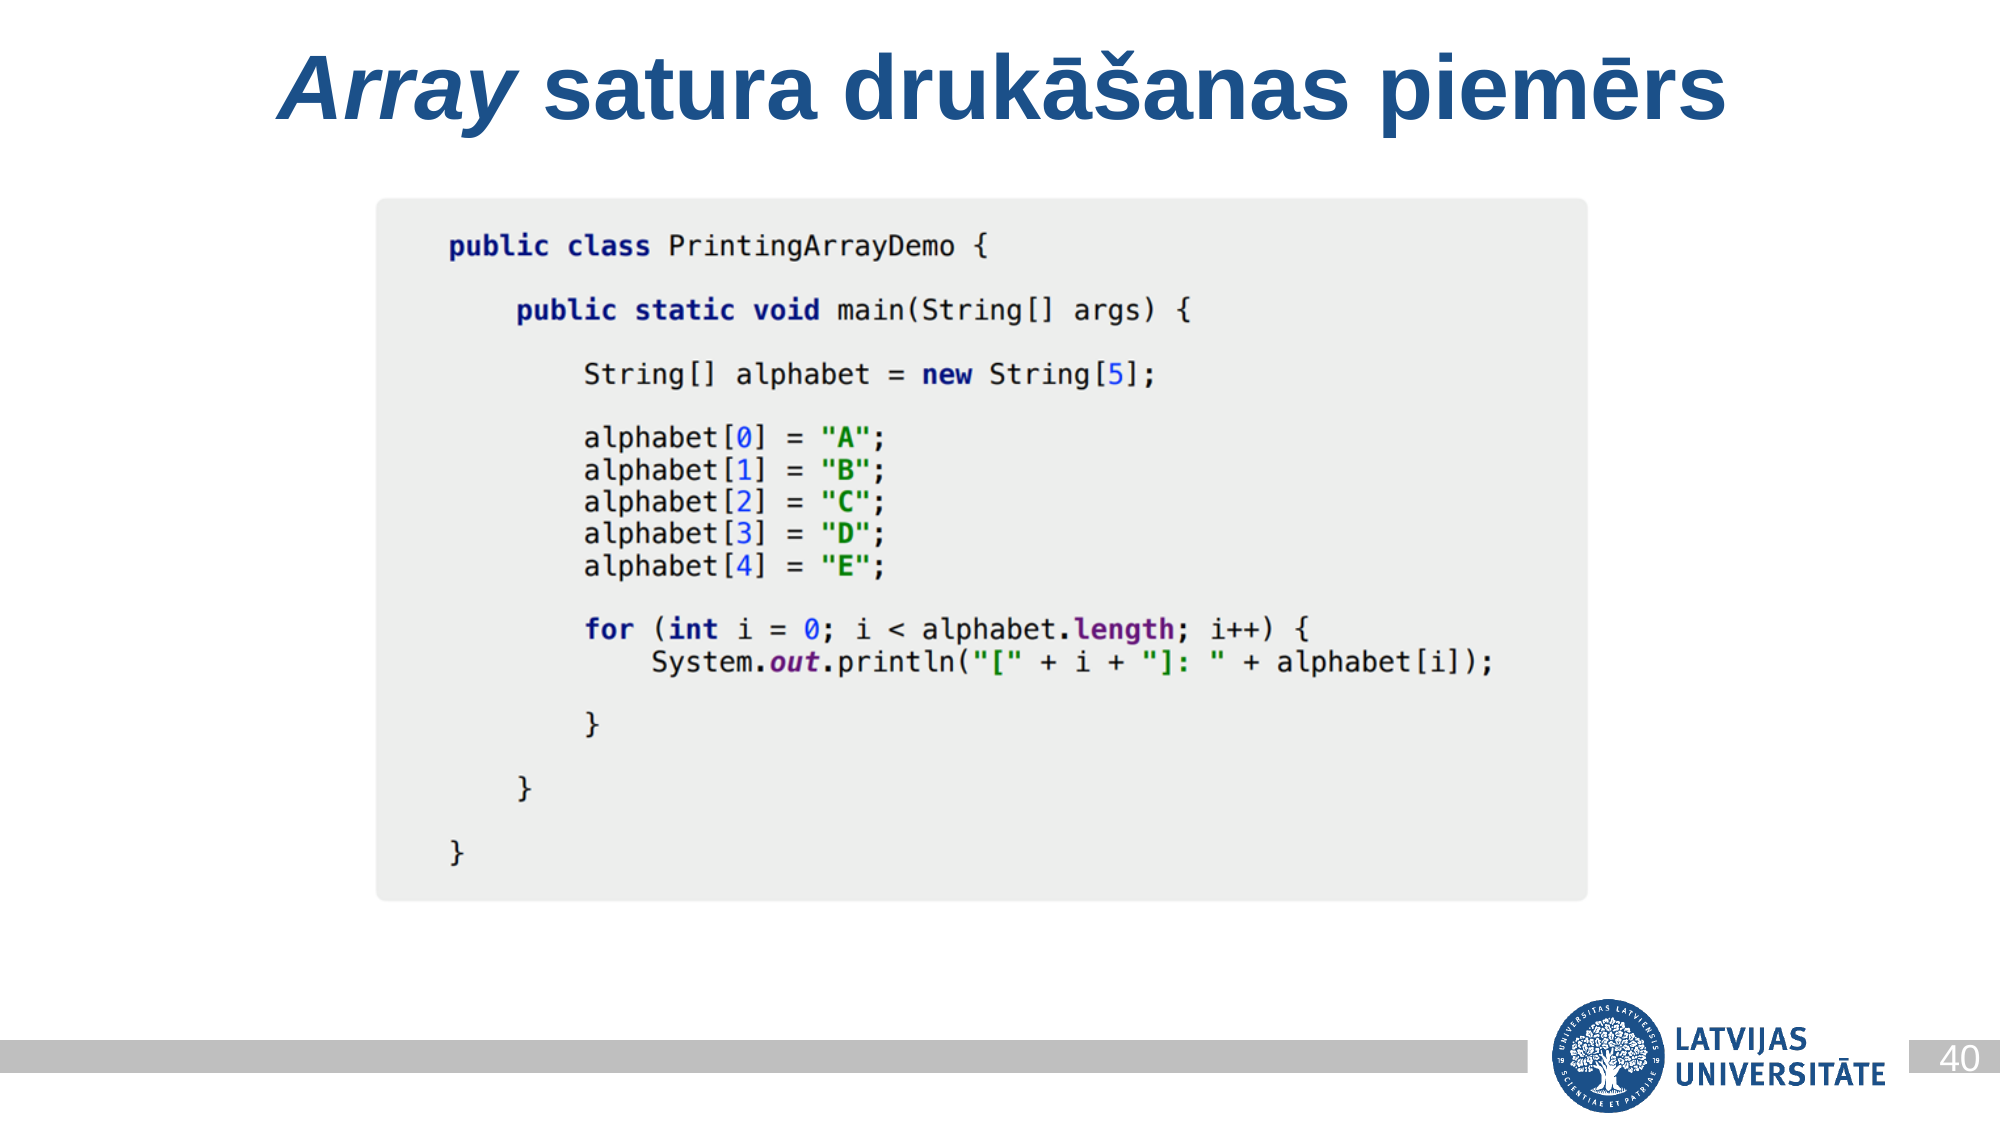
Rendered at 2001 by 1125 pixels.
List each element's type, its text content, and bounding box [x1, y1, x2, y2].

picture [1552, 999, 1885, 1113]
slide_number 40 [1910, 1026, 2000, 1081]
text_box Array satura drukāšanas piemērs [68, 0, 1939, 181]
picture [373, 191, 1634, 934]
